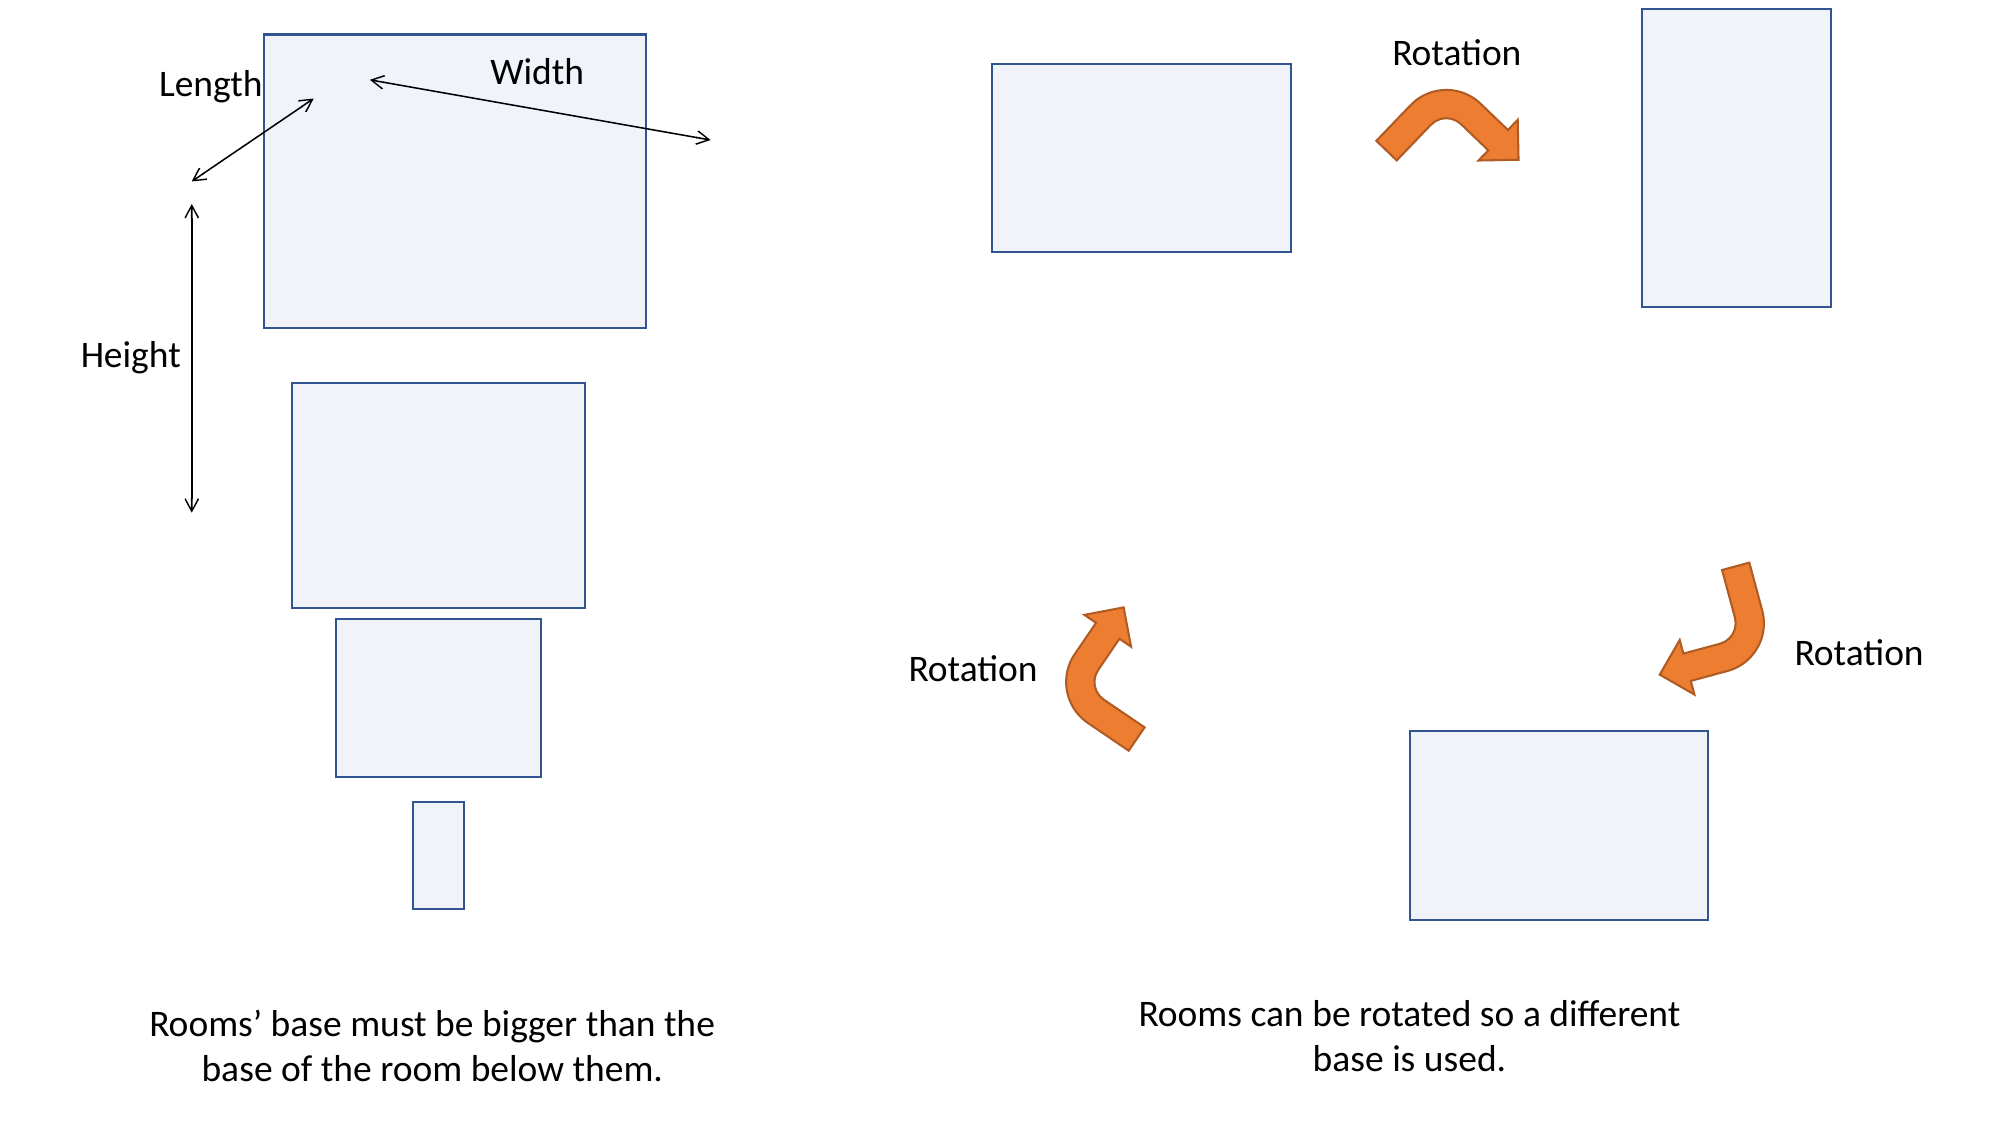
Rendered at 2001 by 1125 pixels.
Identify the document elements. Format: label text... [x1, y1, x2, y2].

text_box Width [475, 39, 600, 79]
text_box Rotation [1779, 620, 1939, 681]
text_box Rooms can be rotated so a different base is used. [1108, 982, 1712, 1087]
text_box [1065, 606, 1147, 753]
text_box [1641, 8, 1832, 308]
text_box [291, 382, 586, 609]
text_box Height [192, 322, 196, 383]
text_box Height [66, 322, 191, 383]
text_box [1409, 730, 1709, 921]
text_box [263, 33, 647, 329]
text_box [1658, 561, 1765, 697]
text_box [991, 63, 1292, 253]
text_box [369, 79, 711, 140]
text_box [191, 98, 314, 182]
text_box Length [144, 51, 278, 112]
text_box [335, 618, 542, 778]
text_box [1374, 88, 1520, 162]
text_box Rotation [1377, 20, 1537, 81]
text_box Rotation [893, 636, 1053, 697]
text_box [412, 801, 465, 910]
text_box Rooms’ base must be bigger than the base of the room below them. [131, 991, 735, 1096]
